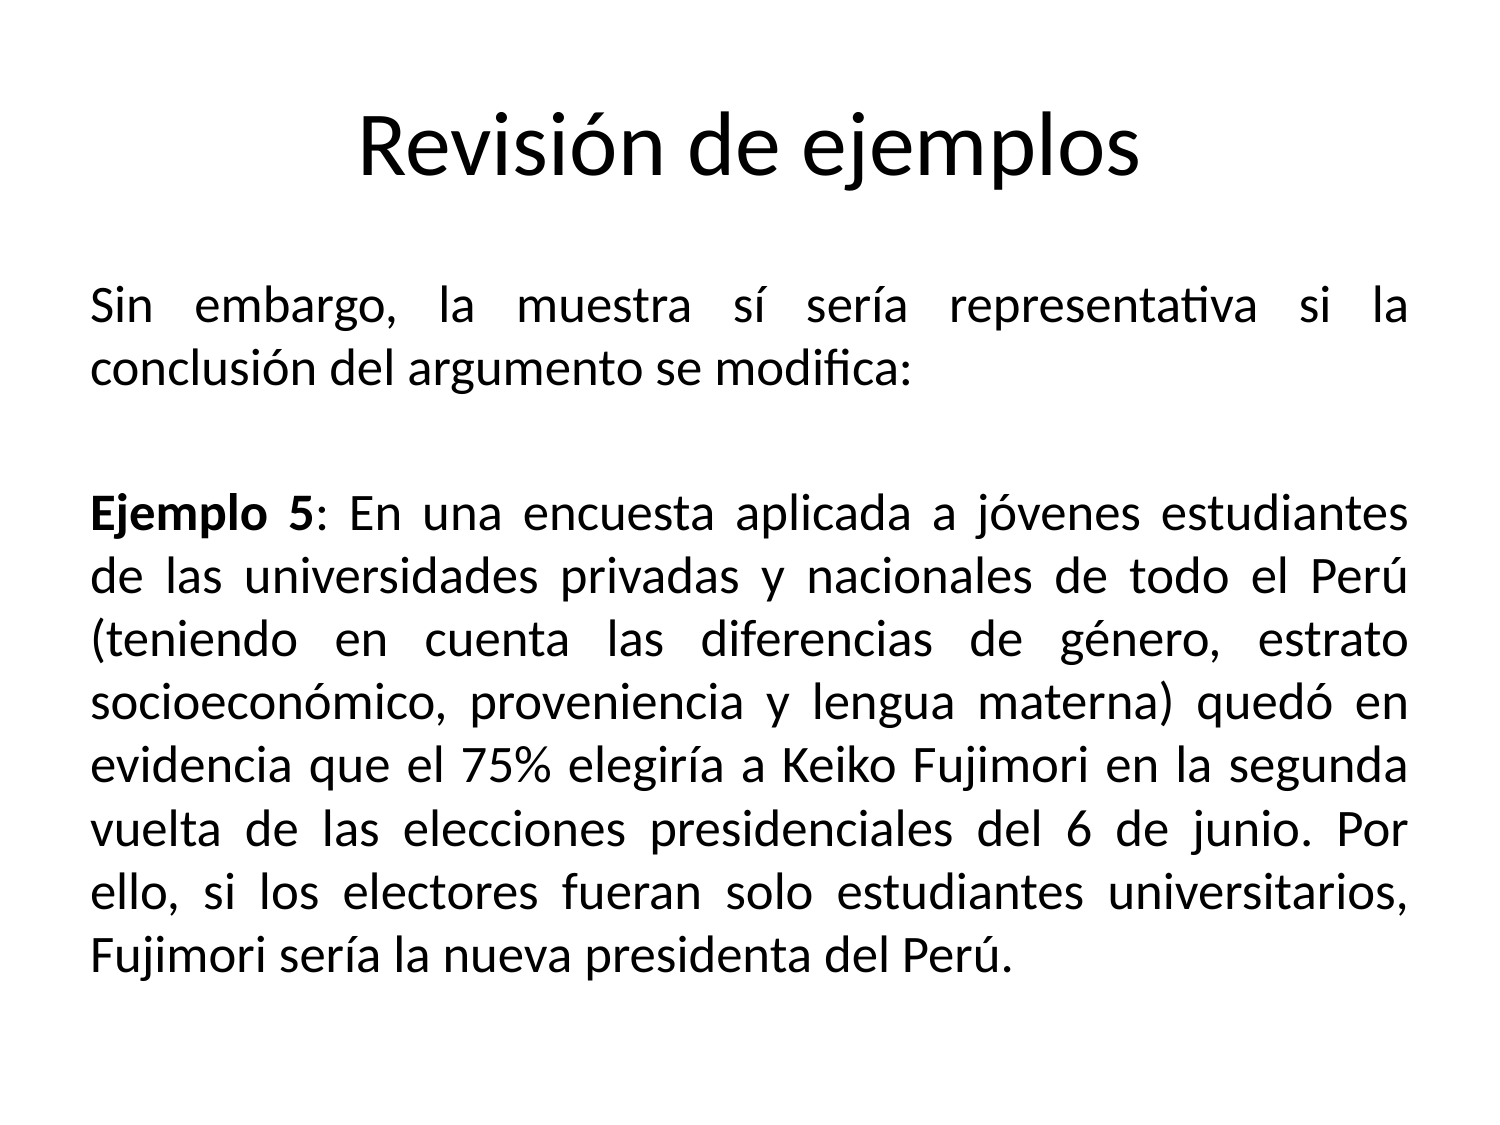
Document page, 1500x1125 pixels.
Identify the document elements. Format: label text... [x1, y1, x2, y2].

title Revisión de ejemplos [75, 45, 1425, 233]
list Sin embargo, la muestra sí sería representativa si la conclusión del argumento se modifica: Ejemplo 5: En una encuesta aplicada a jóvenes estudiantes de las universidades privadas y nacionales de todo el Perú (teniendo en cuenta las diferencias de género, estrato socioeconómico, proveniencia y lengua materna) quedó en evidencia que el 75% elegiría a Keiko Fujimori en la segunda vuelta de las elecciones presidenciales del 6 de junio. Por ello, si los electores fueran solo estudiantes universitarios, Fujimori sería la nueva presidenta del Perú. [75, 262, 1425, 1005]
